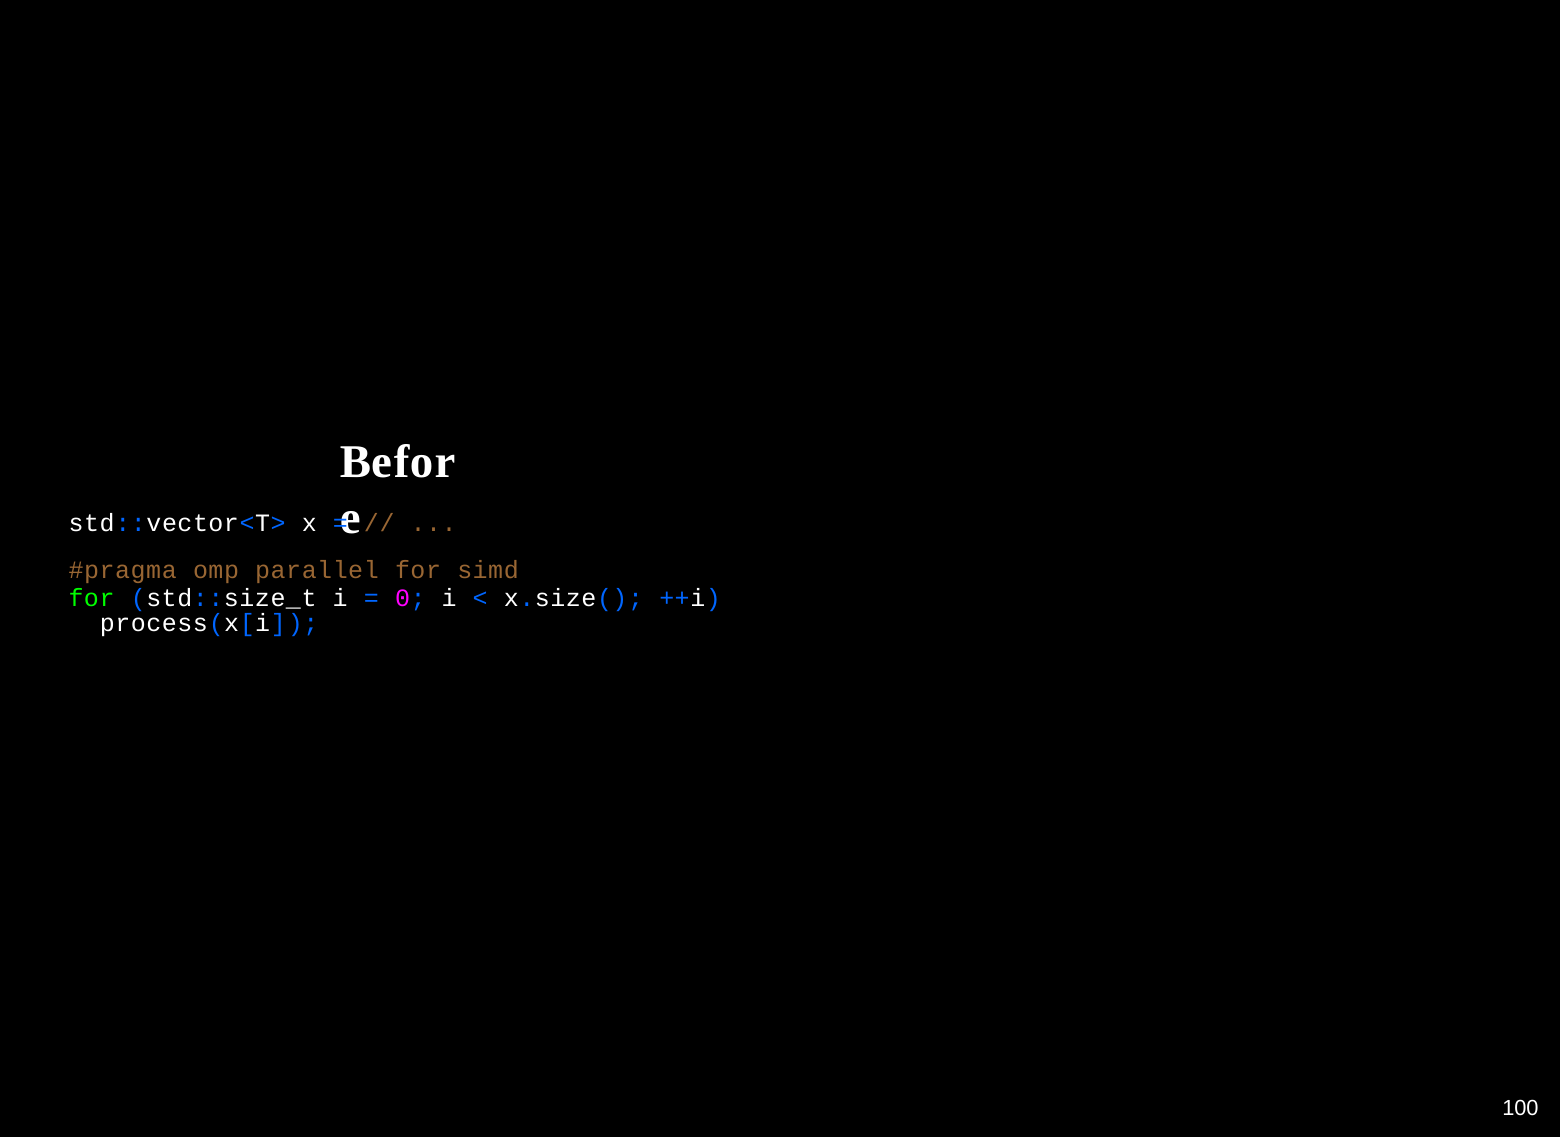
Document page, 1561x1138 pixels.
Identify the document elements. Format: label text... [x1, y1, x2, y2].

text_box std::vector<T> x = // ... #pragma omp parallel for simd for (std::size_t i = 0; i < x.size(); ++i) process(x[i]); [66, 506, 728, 637]
slide_number 100 [1498, 1093, 1544, 1138]
text_box Before [337, 430, 473, 506]
text_box [1494, 1086, 1548, 1125]
